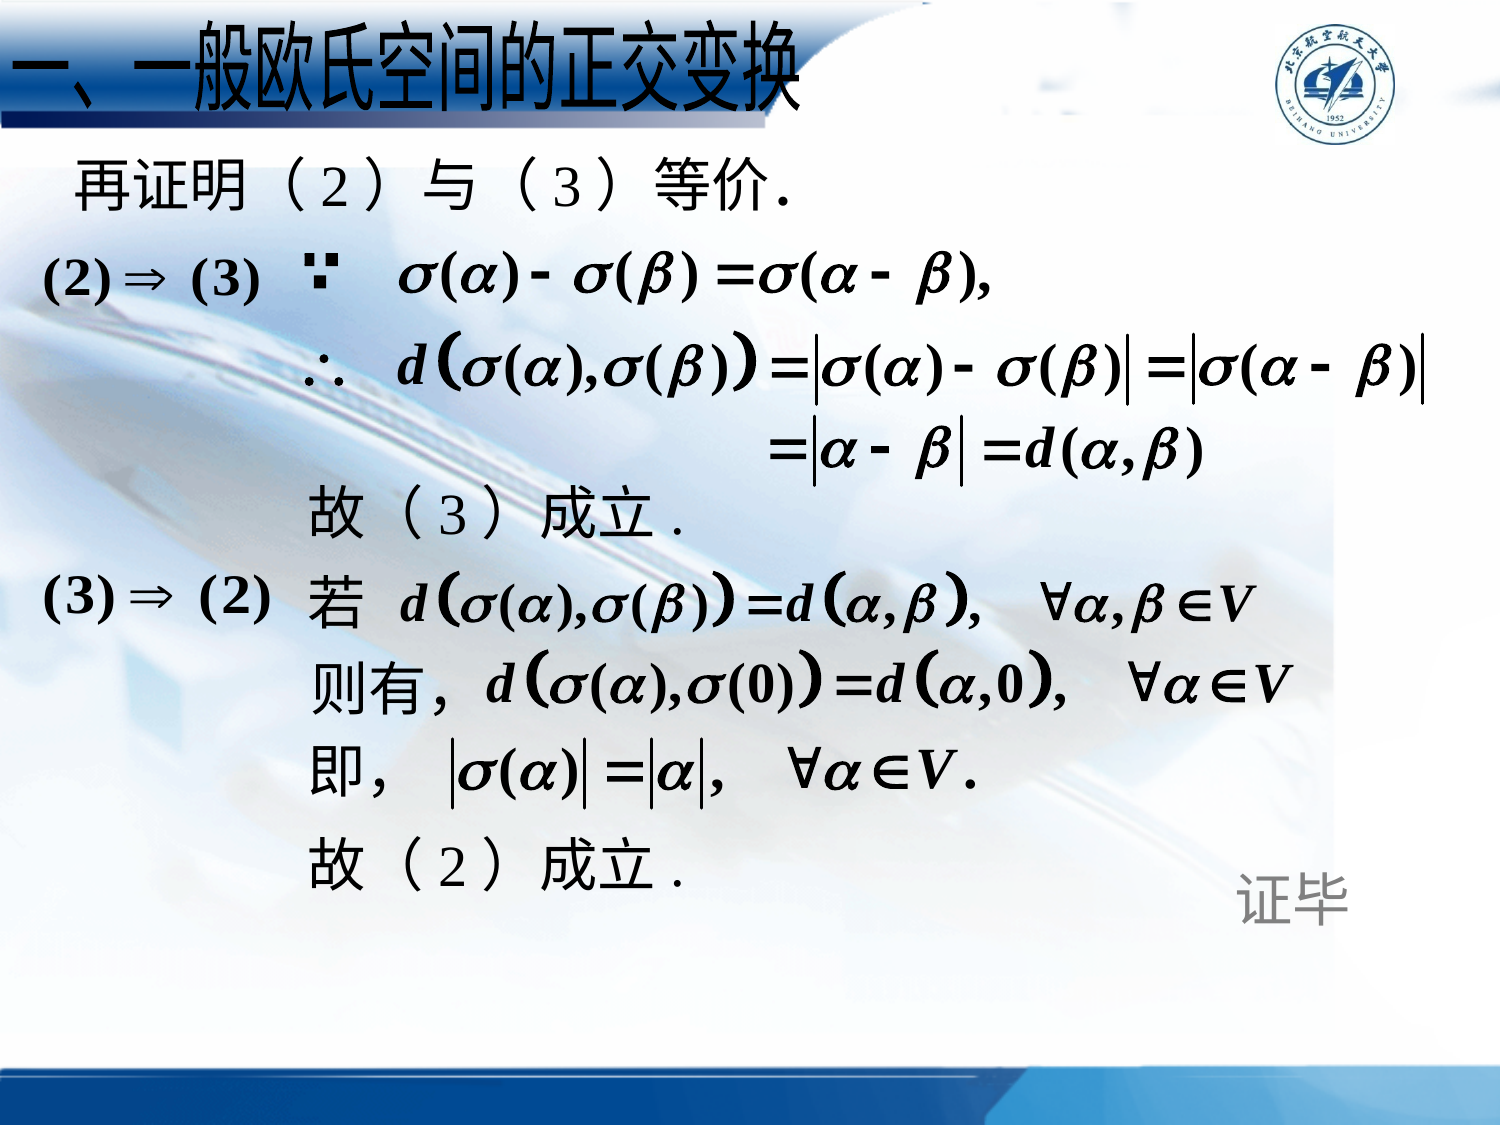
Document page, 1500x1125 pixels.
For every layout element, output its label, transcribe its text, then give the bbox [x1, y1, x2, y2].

text_box 再证明（2）与（3）等价． [58, 141, 969, 226]
picture [0, 0, 1500, 1125]
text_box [304, 328, 1135, 411]
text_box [292, 558, 1266, 645]
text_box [761, 418, 969, 492]
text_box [34, 245, 270, 318]
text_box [304, 245, 995, 311]
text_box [1139, 327, 1430, 410]
text_box 证毕 [1219, 855, 1366, 941]
text_box 故（3）成立. [292, 468, 907, 554]
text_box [34, 562, 282, 638]
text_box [975, 421, 1208, 487]
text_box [292, 726, 981, 815]
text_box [295, 644, 1301, 731]
text_box 故（2）成立. [292, 823, 907, 906]
